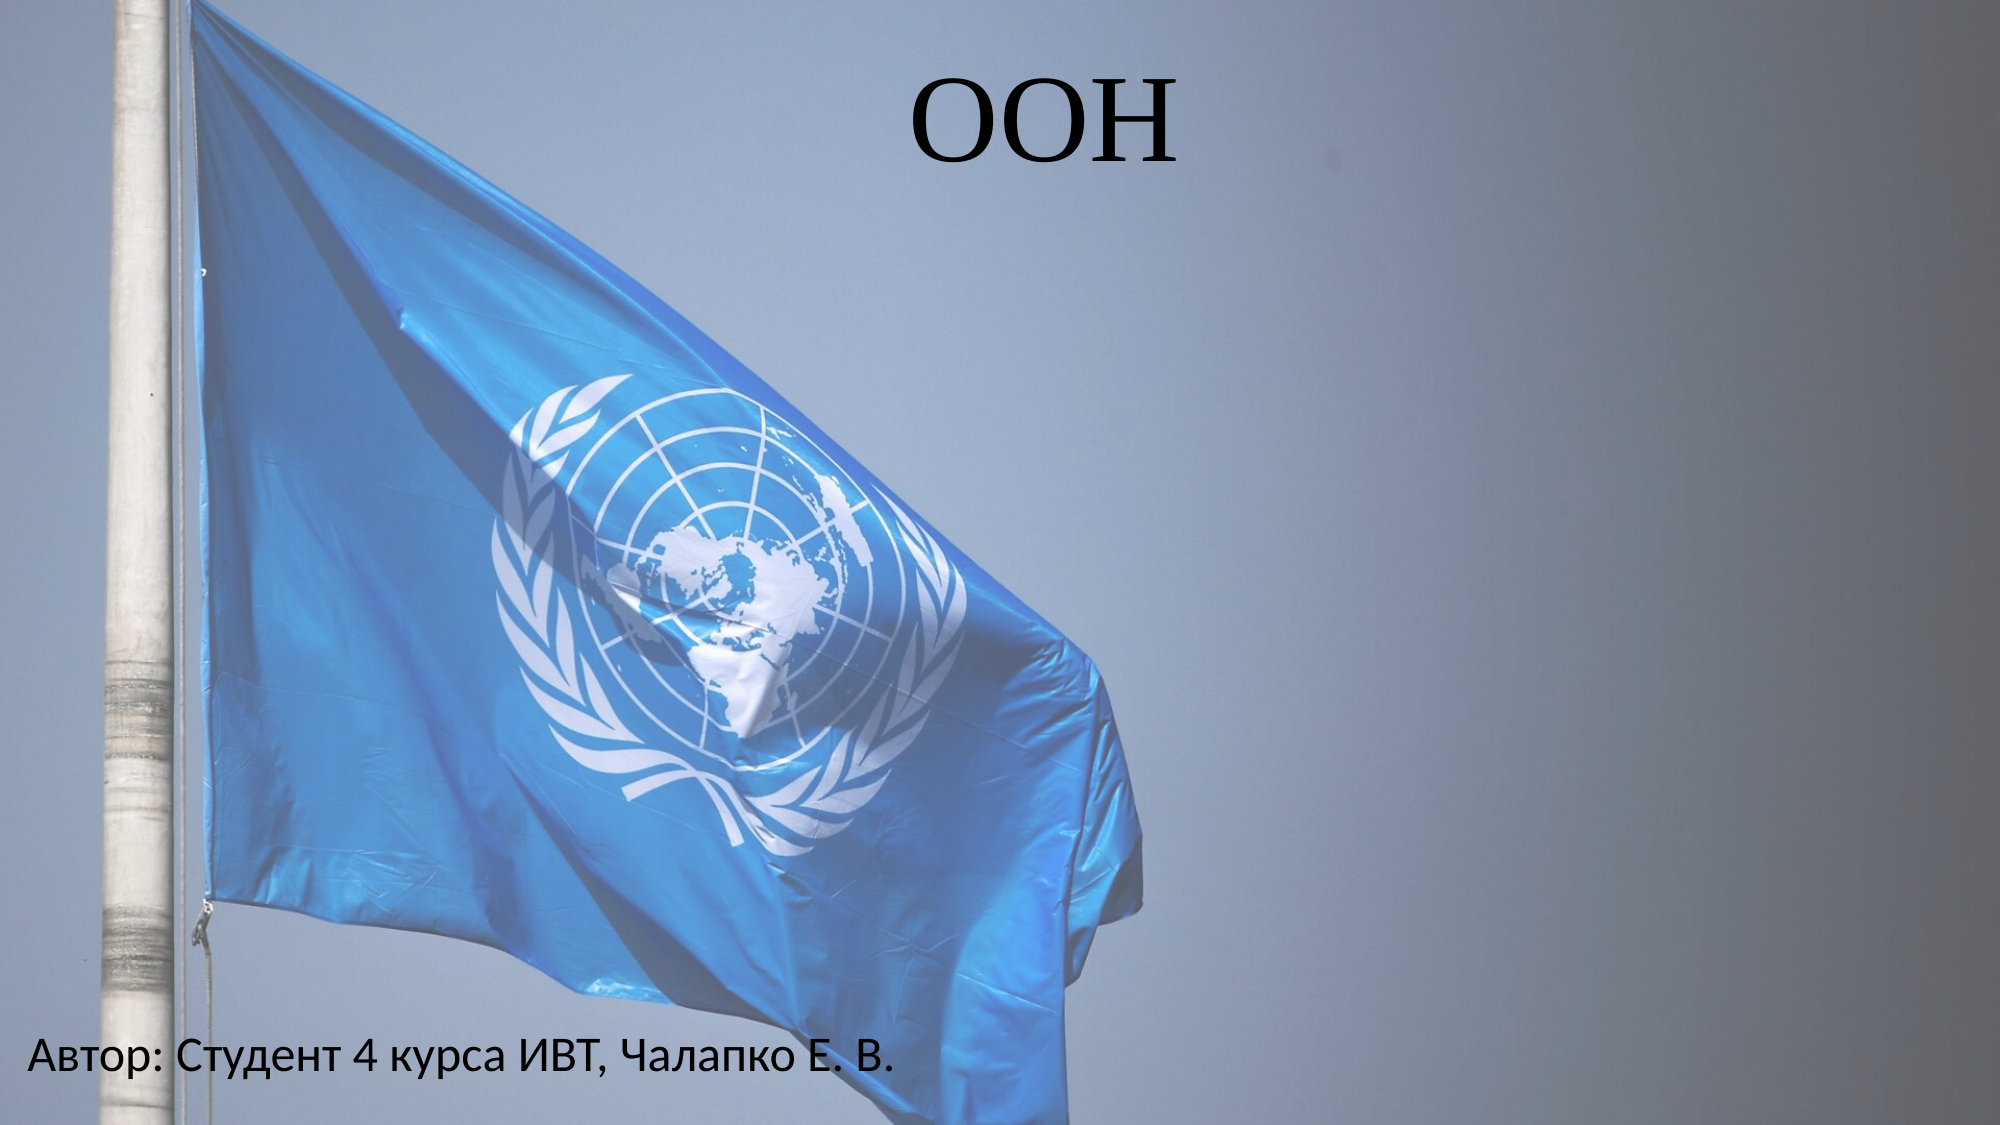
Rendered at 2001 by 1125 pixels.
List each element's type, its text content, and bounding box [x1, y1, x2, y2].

title ООН [294, 0, 1795, 196]
subtitle Автор: Студент 4 курса ИВТ, Чалапко Е. В. [0, 1020, 1212, 1125]
